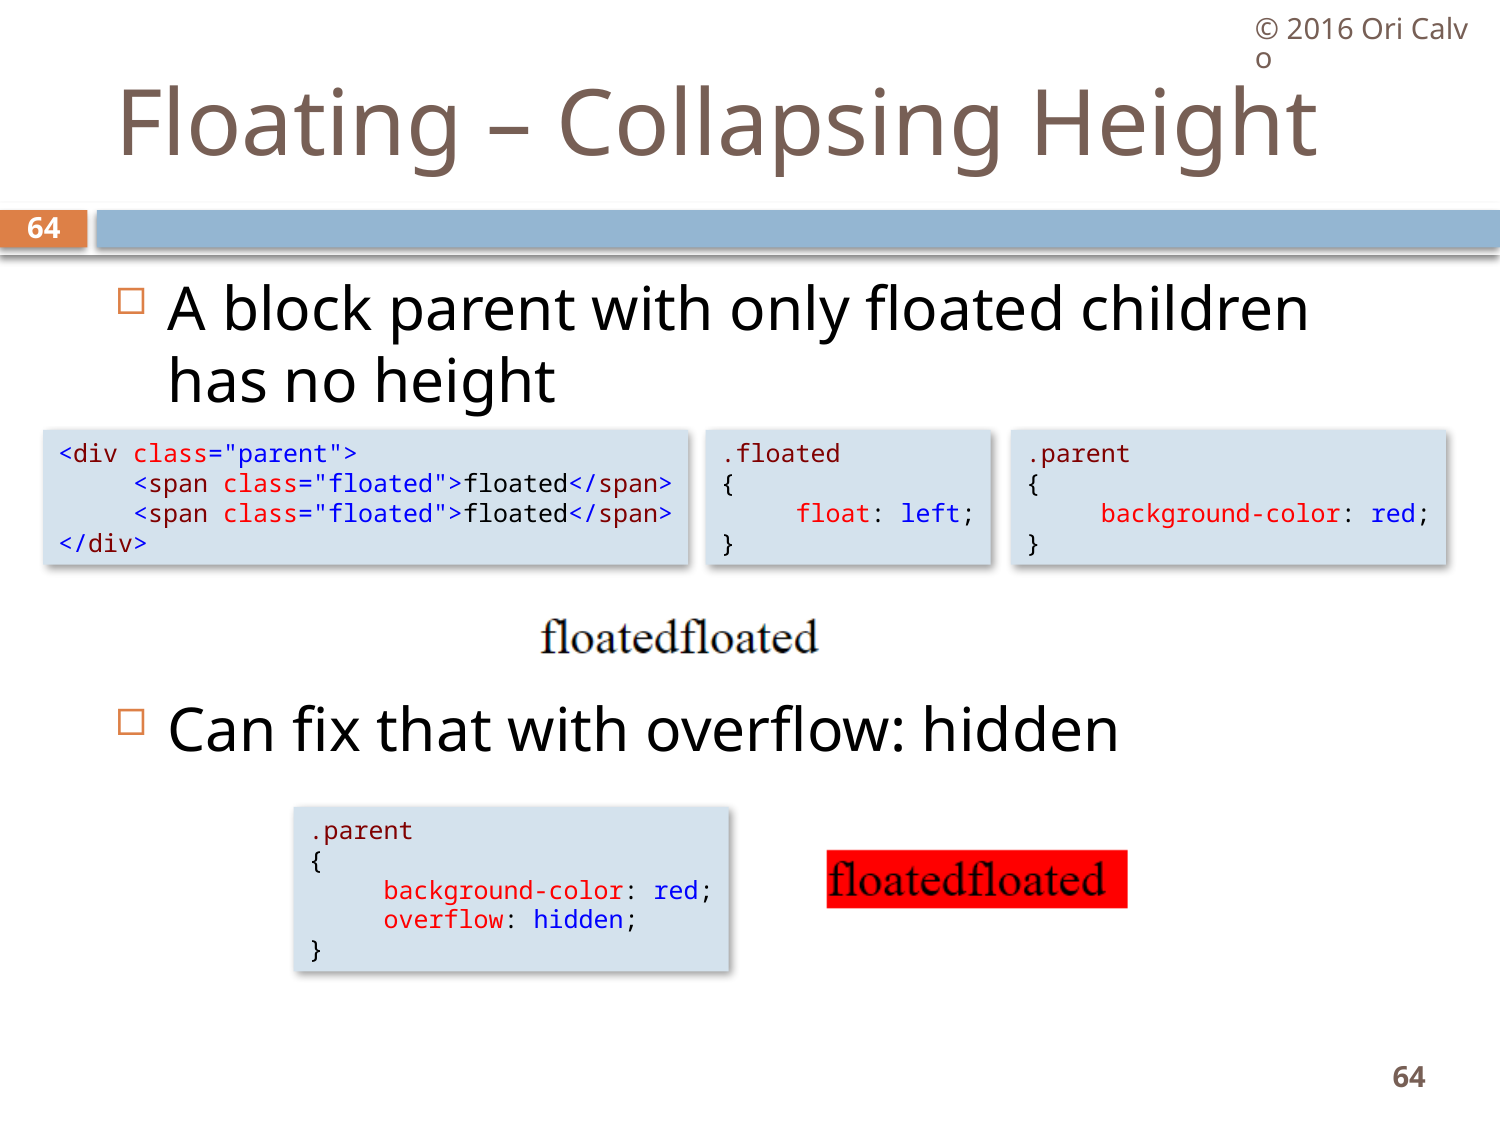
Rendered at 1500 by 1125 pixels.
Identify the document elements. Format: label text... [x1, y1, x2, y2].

picture [524, 585, 849, 688]
slide_number 64 [0, 208, 88, 249]
text_box .parent { background-color: red; overflow: hidden; } [293, 806, 729, 972]
text_box .floated { float: left; } [705, 429, 991, 565]
footer © 2016 Ori Calvo [1240, 0, 1500, 60]
text_box .parent { background-color: red; } [1010, 429, 1446, 565]
list A block parent with only floated children has no height Can fix that with overflow: hidden [100, 262, 1438, 1000]
title Floating – Collapsing Height [100, 37, 1438, 200]
text_box <div class="parent"> <span class="floated">floated</span> <span class="floated">floated</span> </div> [43, 429, 689, 565]
picture [801, 822, 1175, 940]
